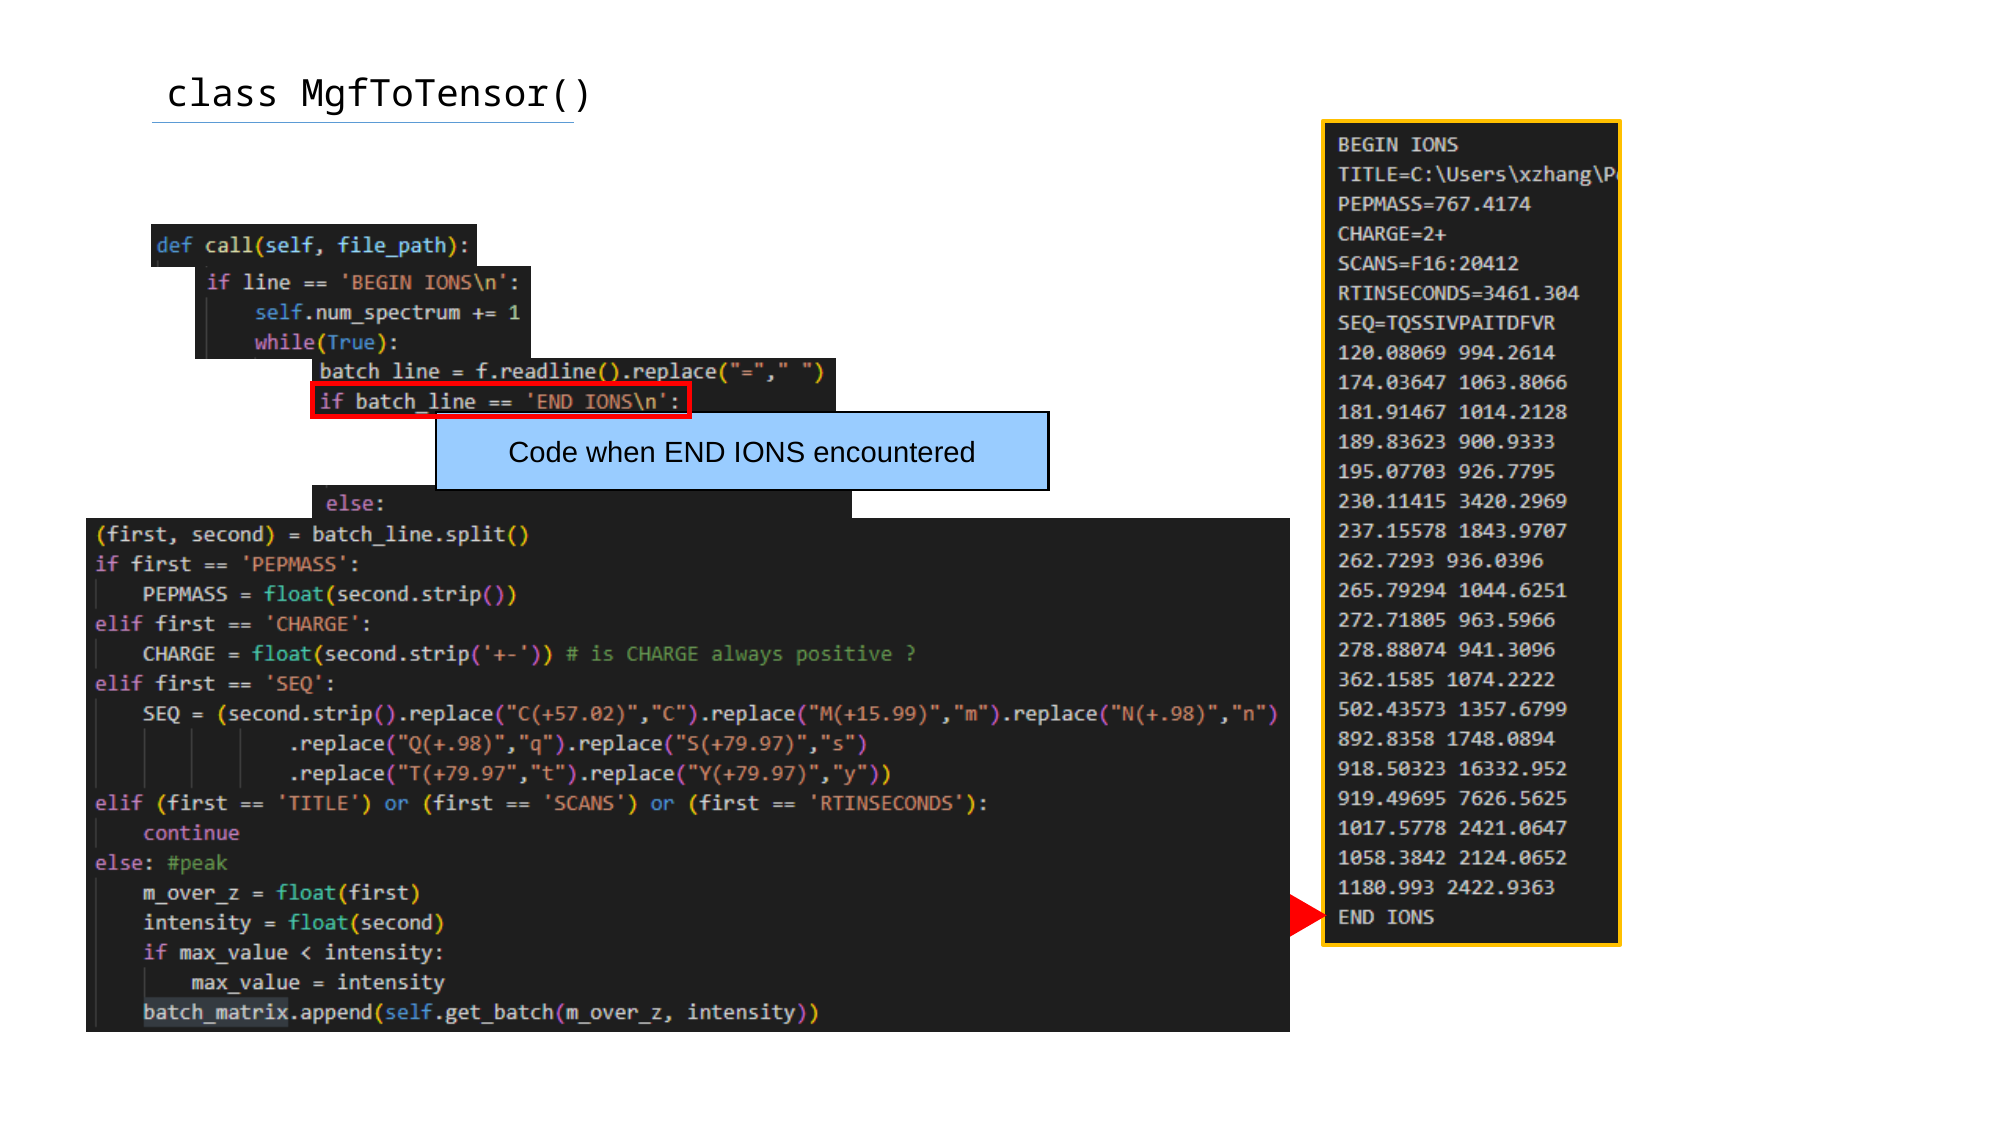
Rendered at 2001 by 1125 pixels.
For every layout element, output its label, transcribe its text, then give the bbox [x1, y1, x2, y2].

picture [151, 224, 836, 417]
text_box Code when END IONS encountered [435, 411, 1050, 491]
picture [1324, 122, 1619, 943]
text_box [1290, 894, 1324, 937]
text_box class MgfToTensor() [151, 61, 1006, 122]
picture [86, 485, 1290, 1032]
